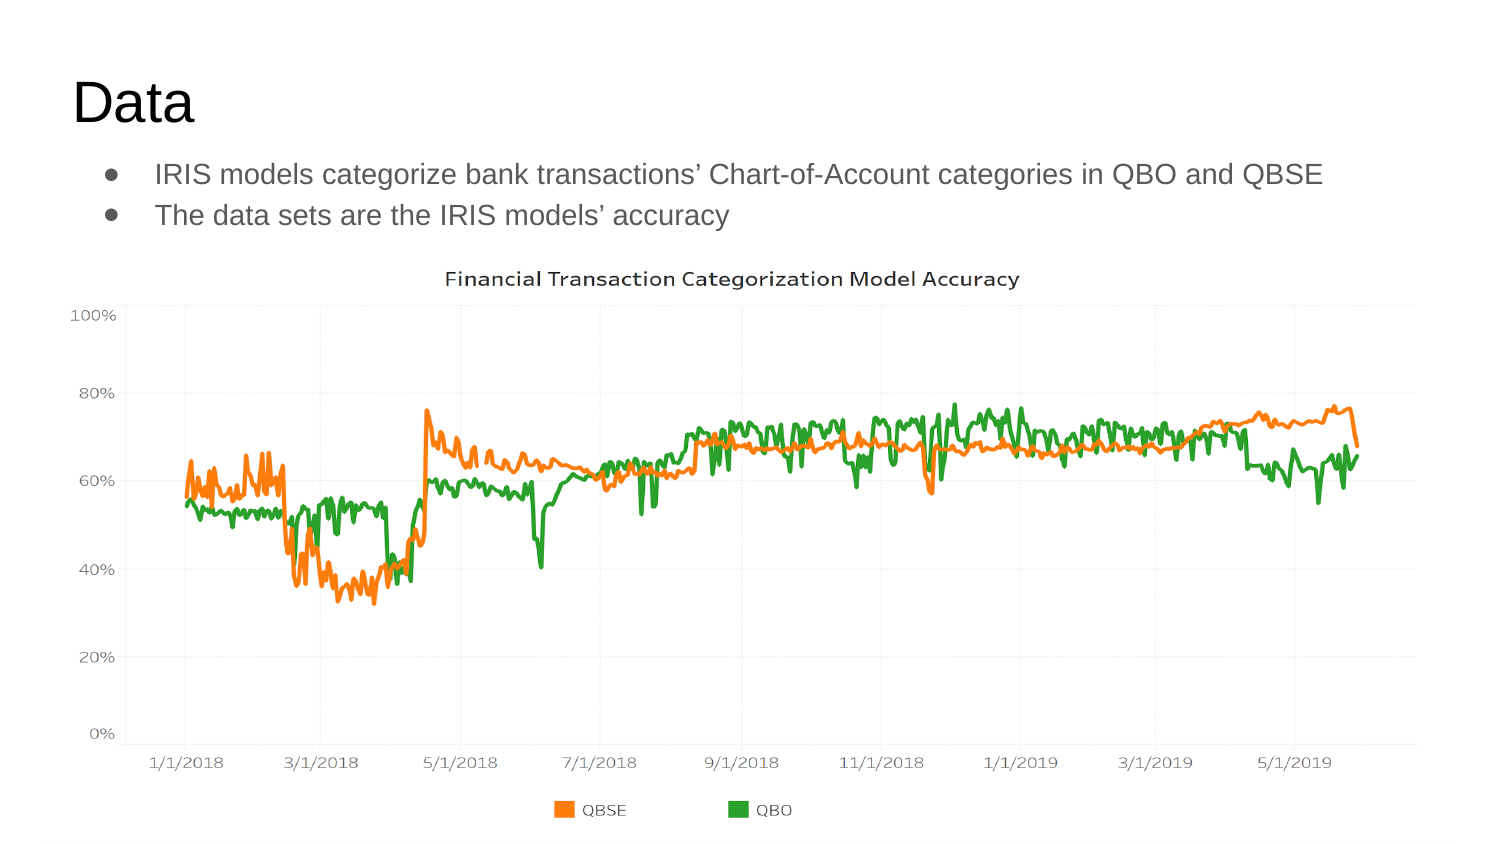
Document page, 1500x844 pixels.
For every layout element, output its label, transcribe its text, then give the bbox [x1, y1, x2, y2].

list IRIS models categorize bank transactions’ Chart-of-Account categories in QBO and QBSE The data sets are the IRIS models’ accuracy [64, 135, 1463, 230]
title Data [57, 49, 1455, 144]
picture [38, 240, 1456, 844]
